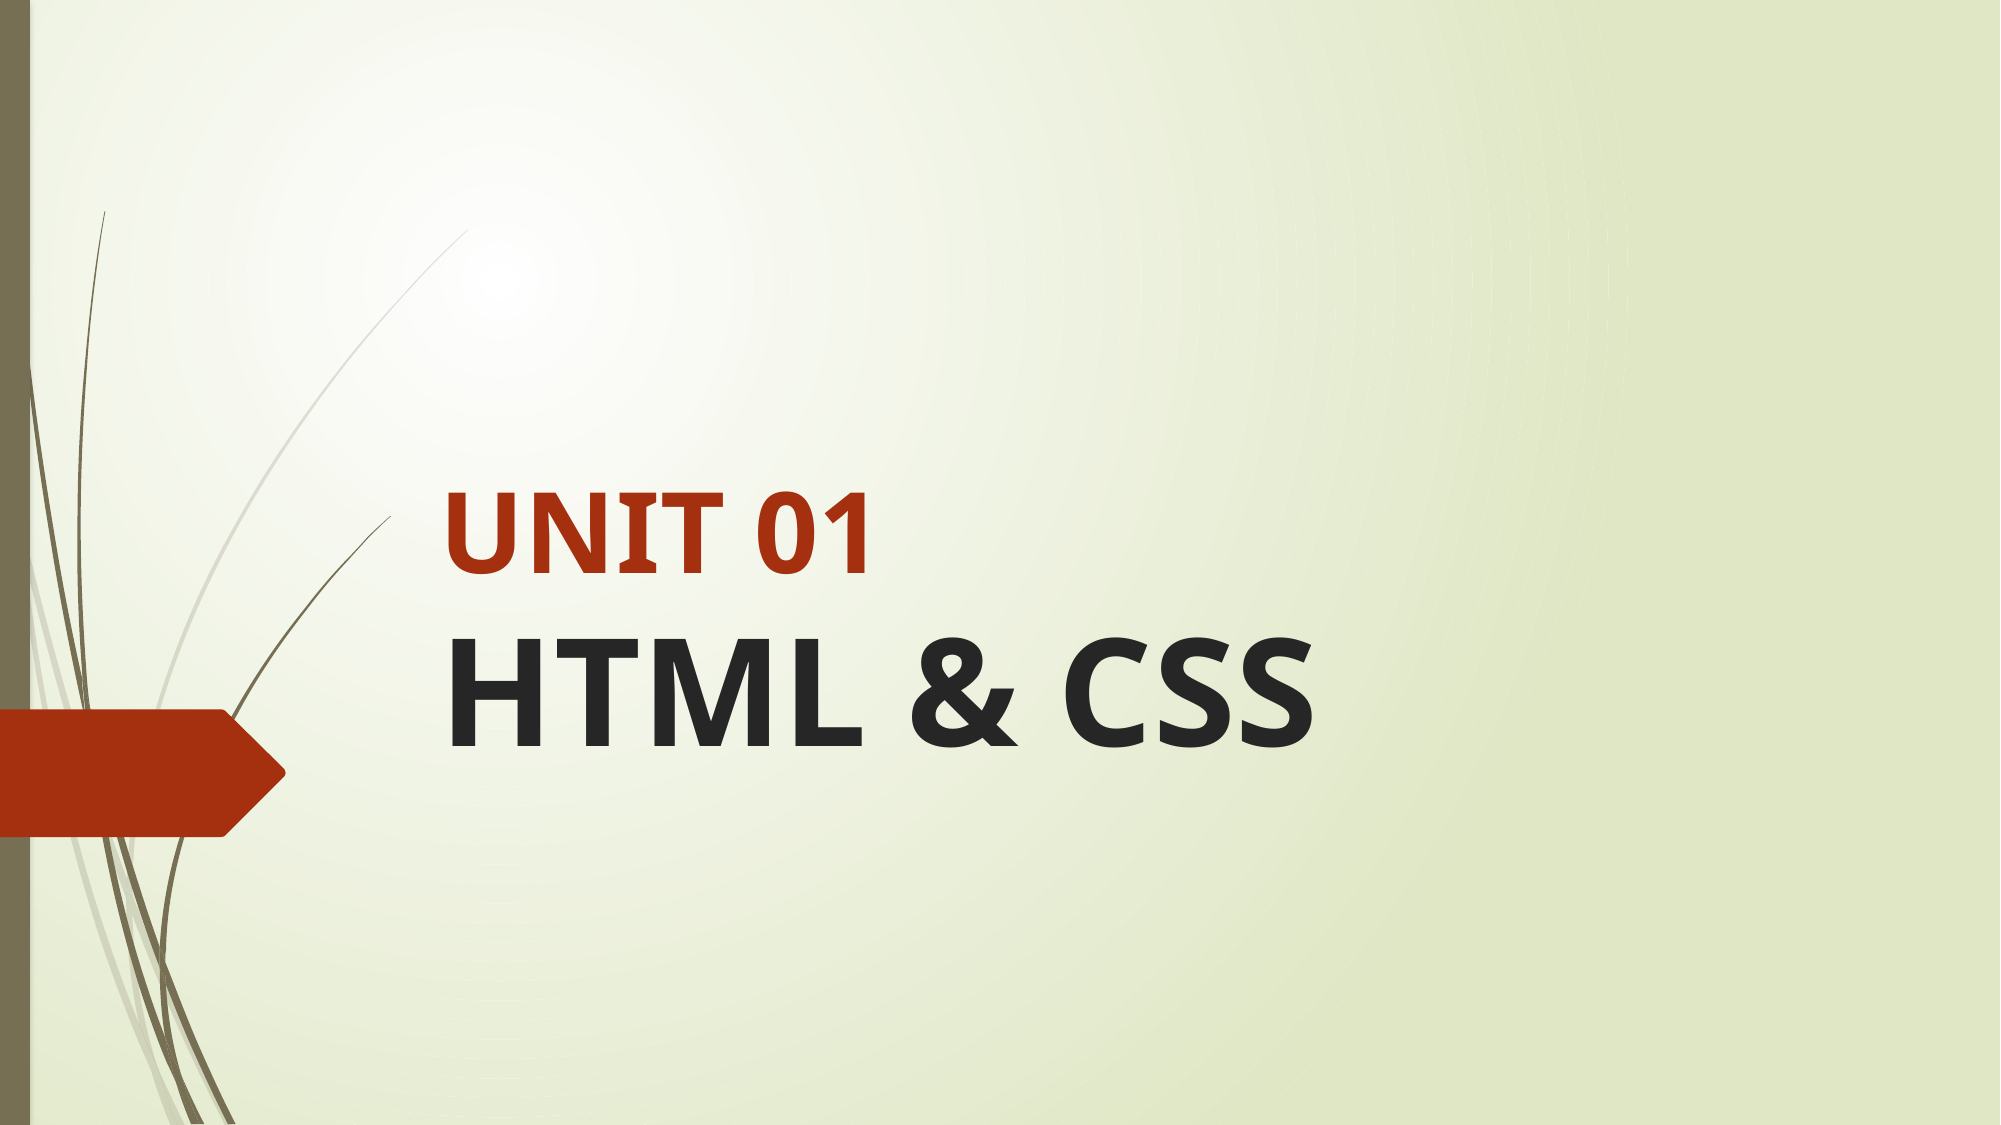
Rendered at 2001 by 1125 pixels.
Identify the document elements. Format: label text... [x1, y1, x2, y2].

title UNIT 01 HTML & CSS [424, 412, 1888, 784]
